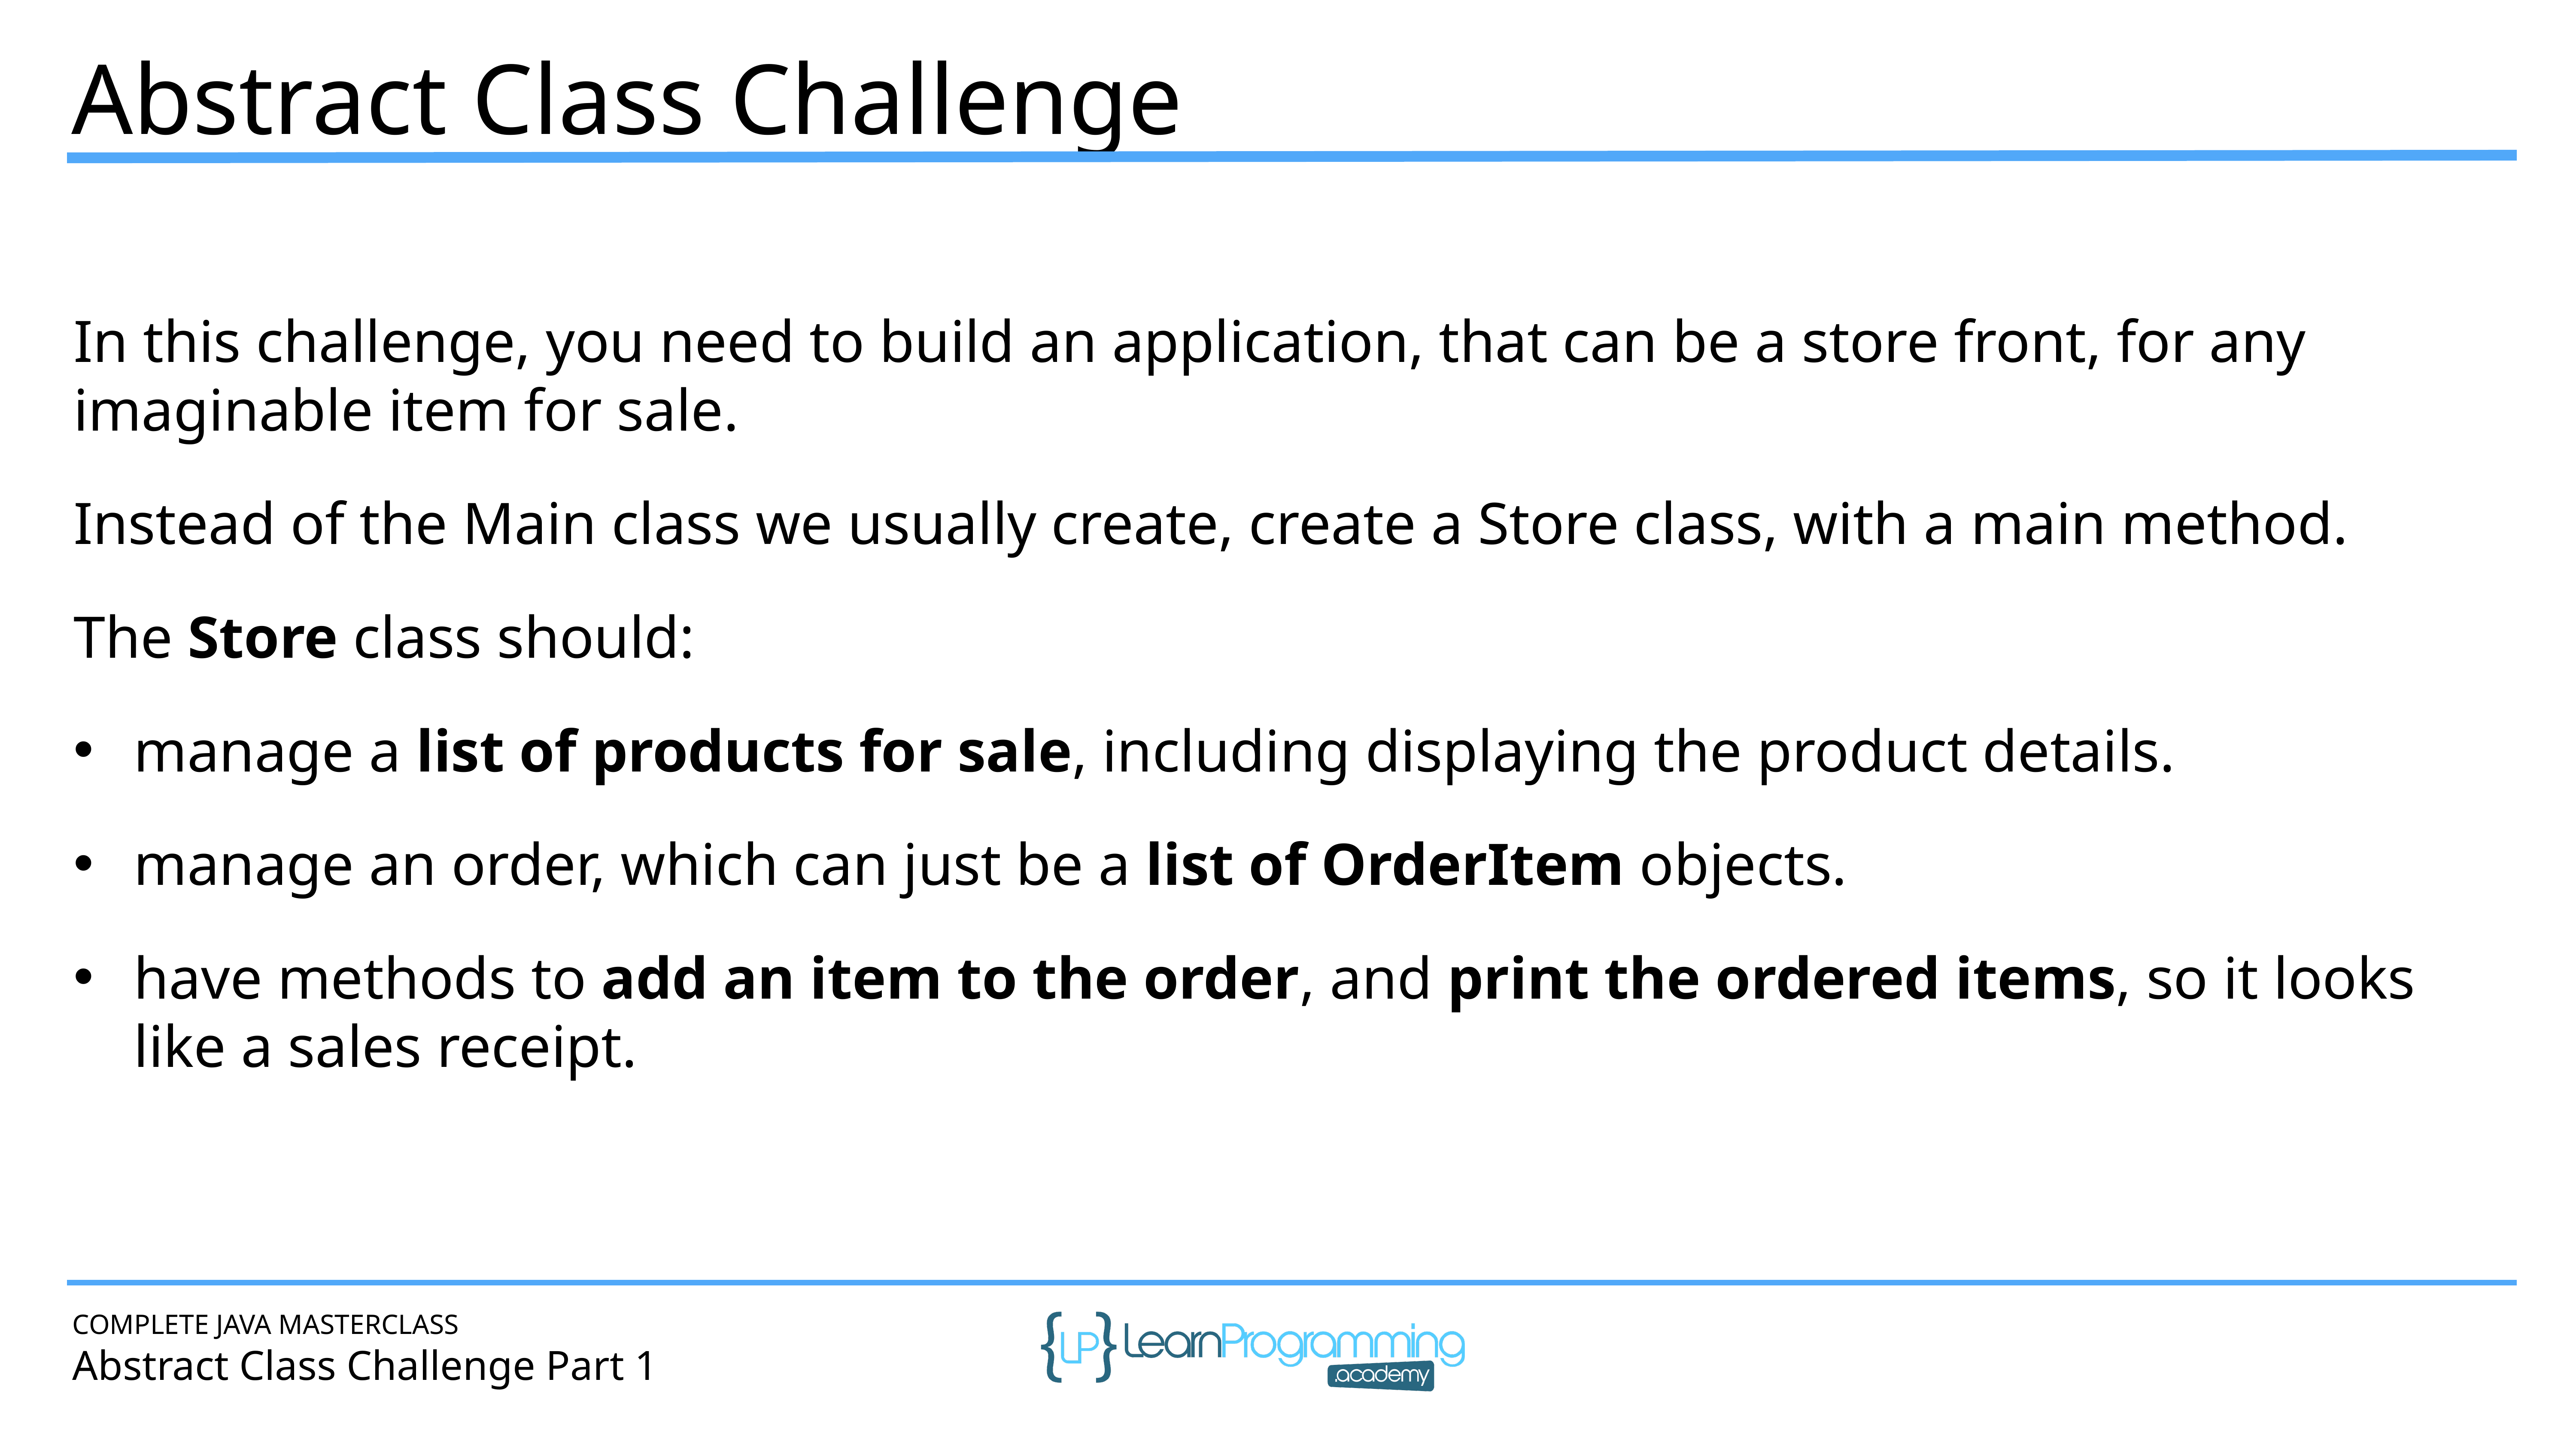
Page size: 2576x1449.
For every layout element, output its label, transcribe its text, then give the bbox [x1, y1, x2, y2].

text_box COMPLETE JAVA MASTERCLASS Abstract Class Challenge Part 1 [67, 1302, 1030, 1394]
text_box Abstract Class Challenge [66, 32, 1189, 159]
text_box In this challenge, you need to build an application, that can be a store front, for any imaginable item for sale. Instead of the Main class we usually create, create a Store class, with a main method. The Store class should: manage a list of products for sale, including displaying the product details. manage an order, which can just be a list of OrderItem objects. have methods to add an item to the order, and print the ordered items, so it looks like a sales receipt. [67, 301, 2517, 1139]
picture [1032, 1302, 1477, 1400]
